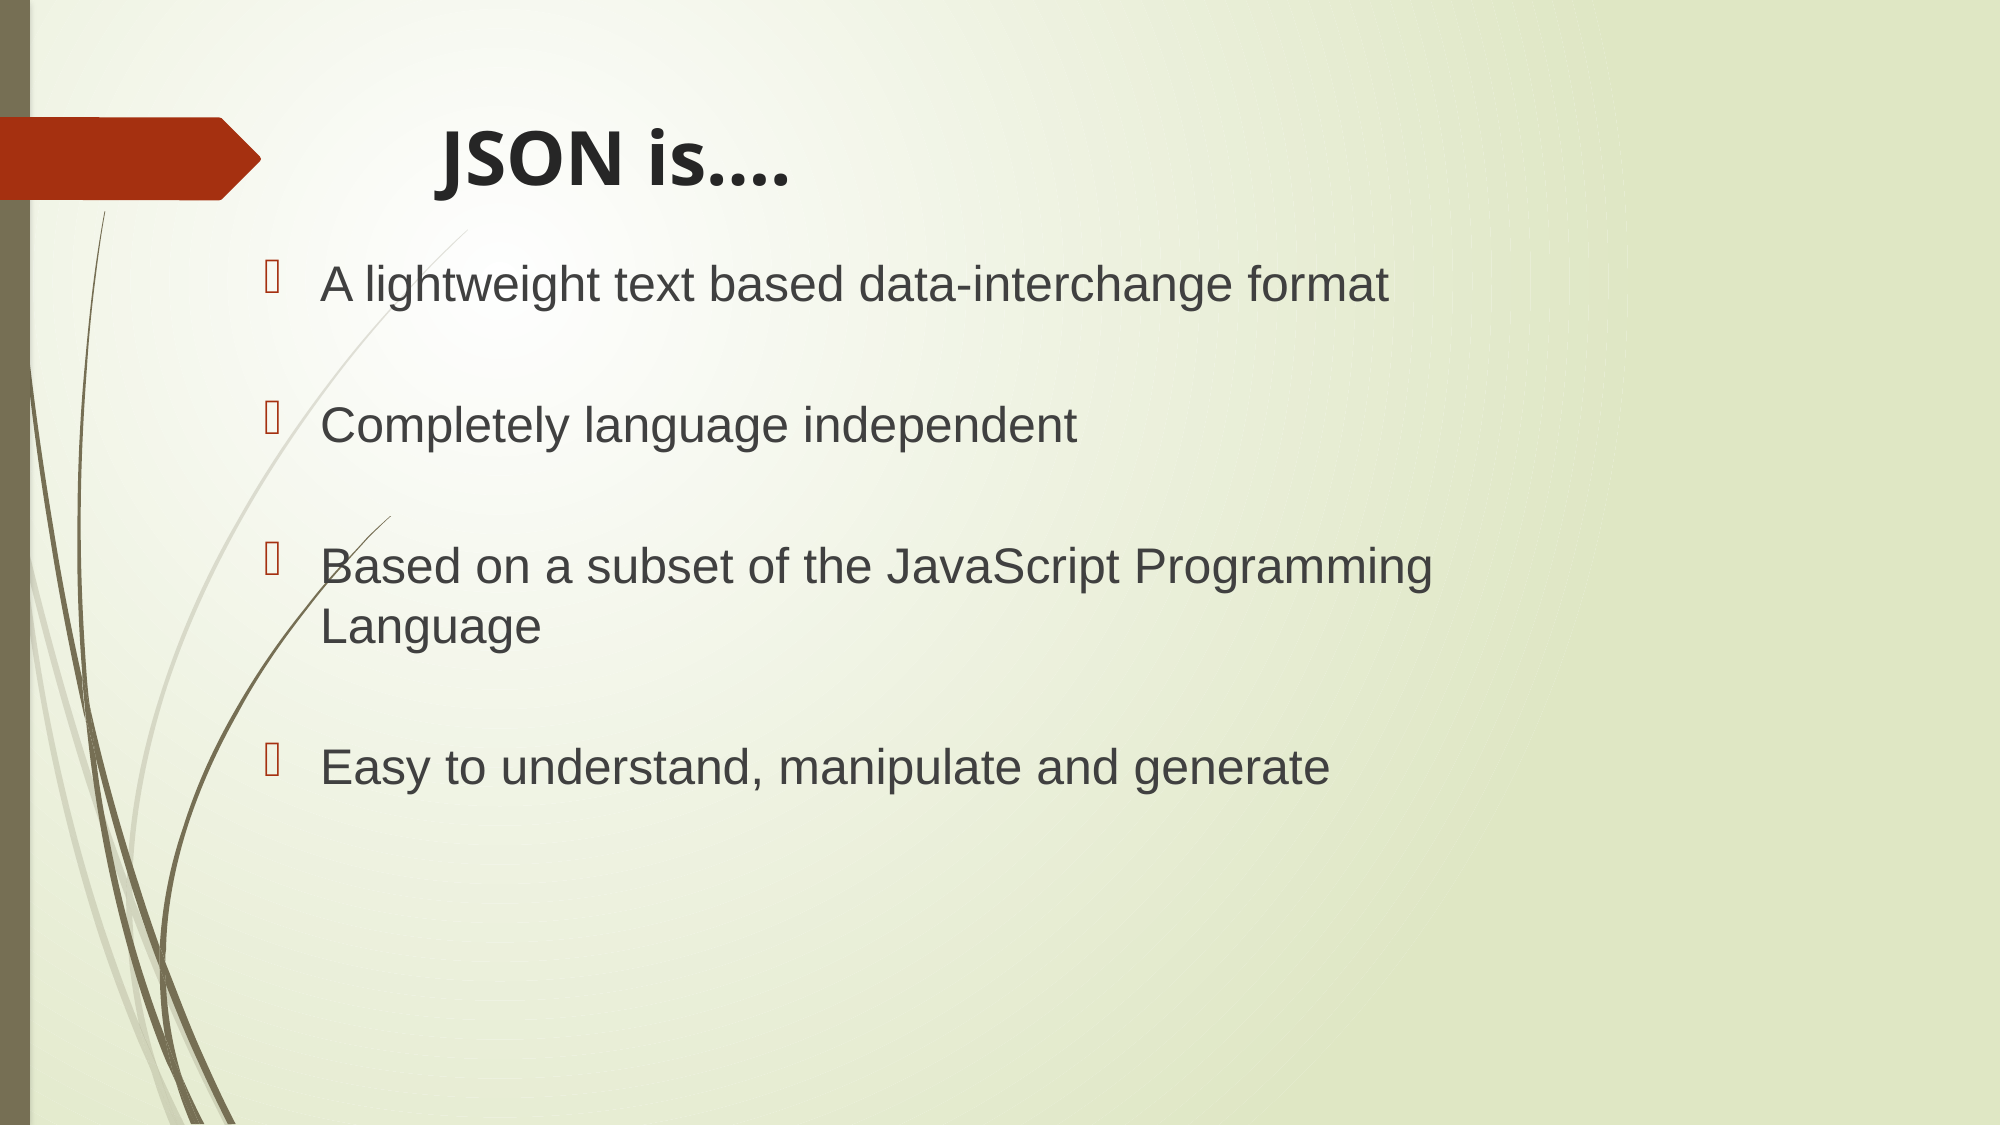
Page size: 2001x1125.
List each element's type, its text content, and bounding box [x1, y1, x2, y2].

title JSON is…. [425, 102, 1888, 313]
list A lightweight text based data-interchange format Completely language independent Based on a subset of the JavaScript Programming Language Easy to understand, manipulate and generate [248, 244, 1660, 881]
